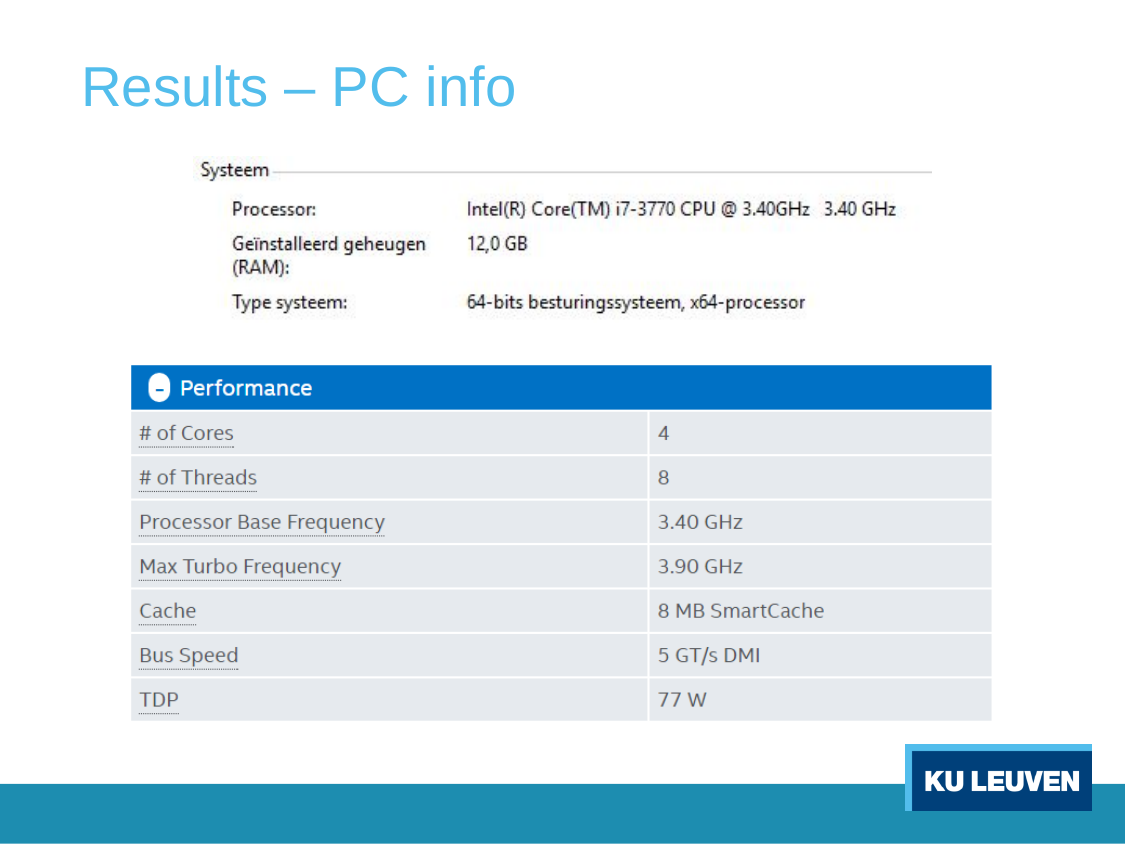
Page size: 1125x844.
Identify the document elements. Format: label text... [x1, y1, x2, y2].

picture [905, 744, 1092, 811]
picture [193, 156, 932, 323]
picture [128, 362, 997, 724]
title Results – PC info [66, 22, 1092, 133]
